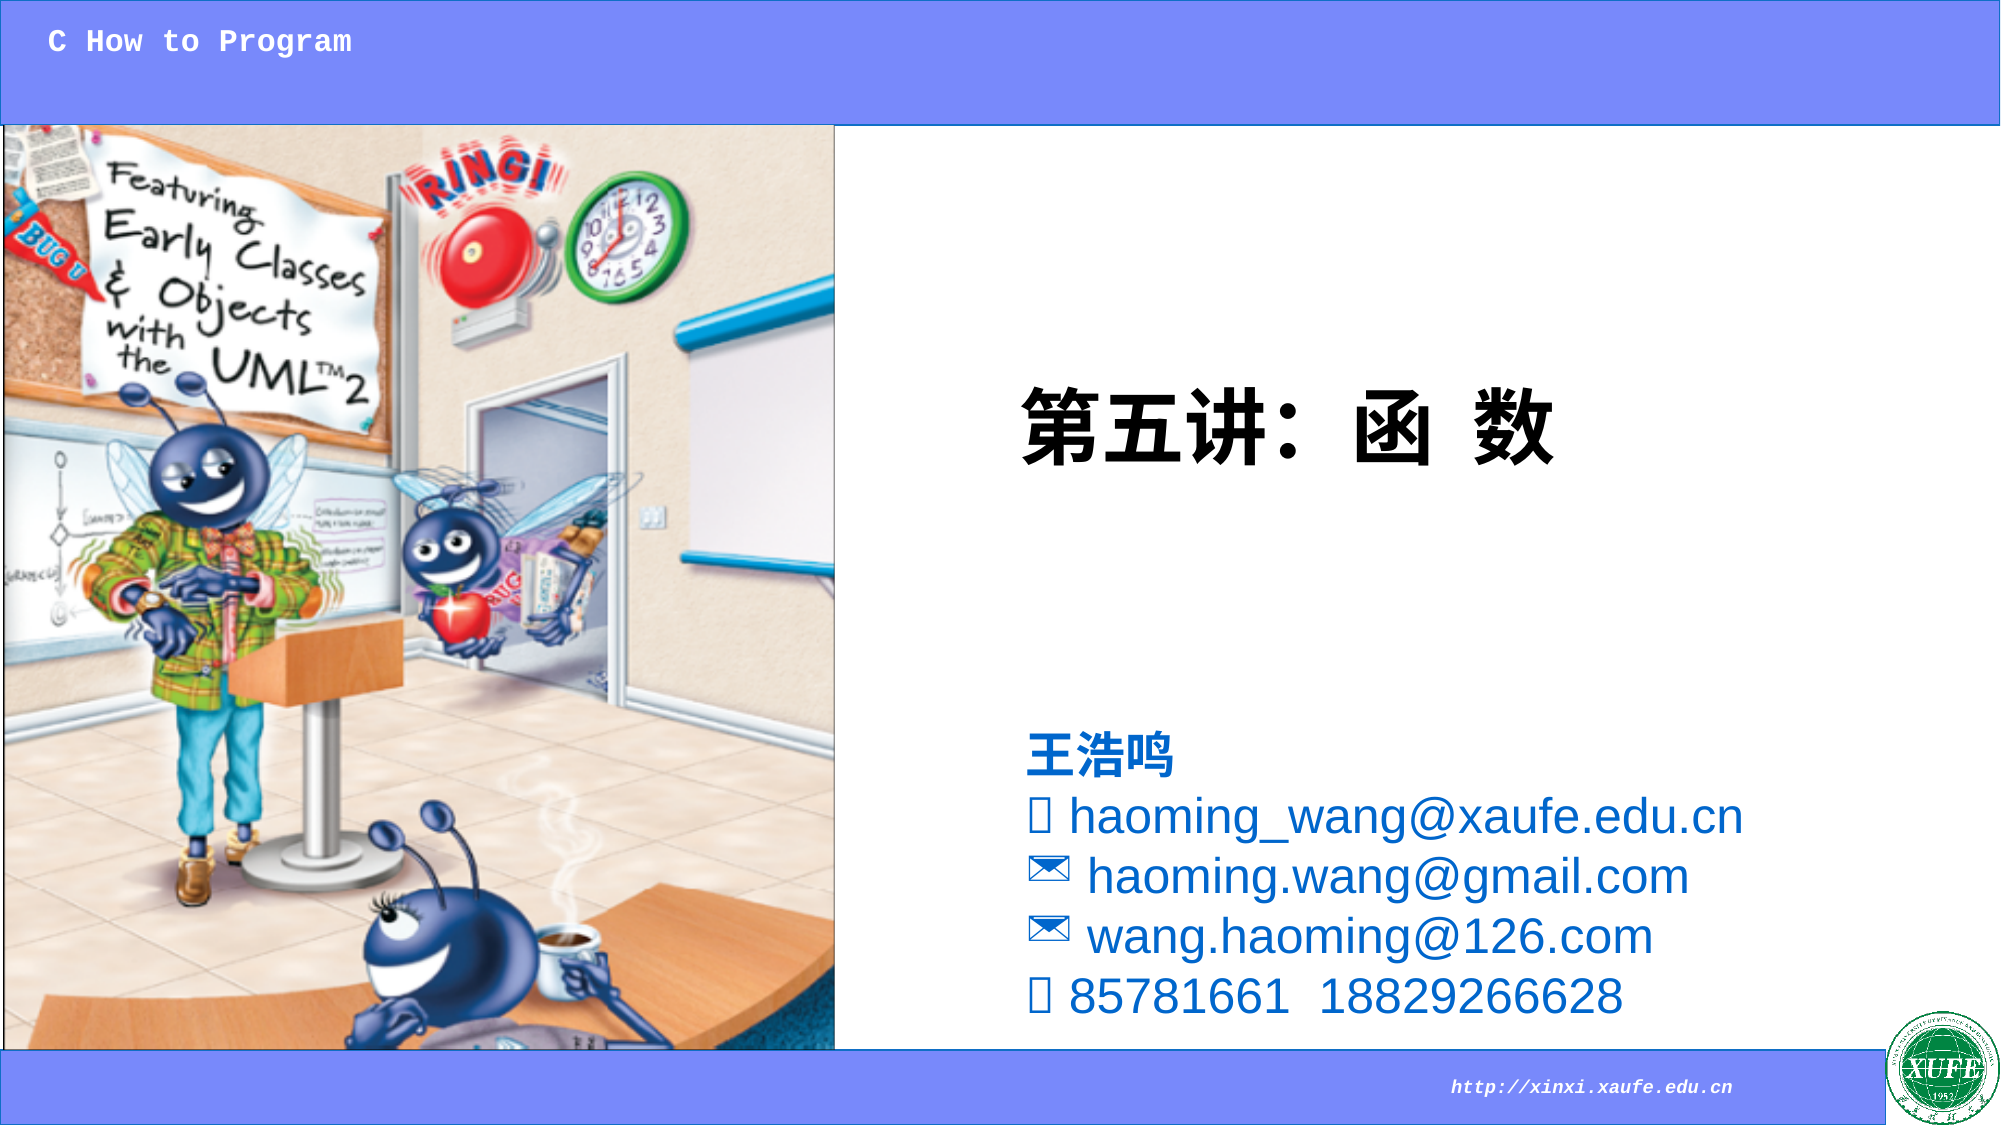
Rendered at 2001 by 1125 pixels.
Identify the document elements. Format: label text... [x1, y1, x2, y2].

picture [1885, 1011, 2000, 1125]
text_box 第五讲：函 数 [1003, 367, 1780, 483]
